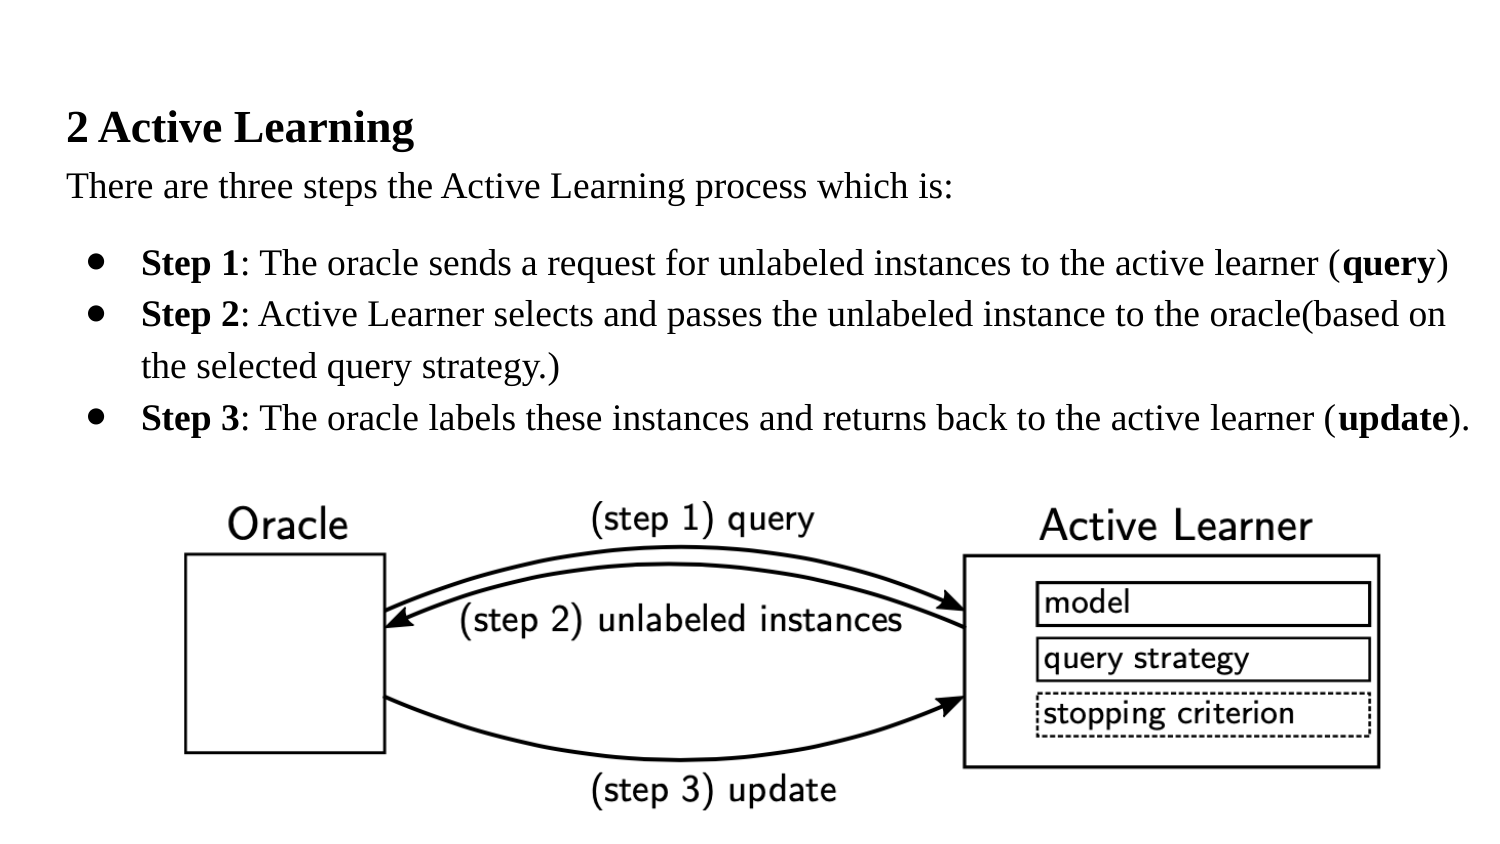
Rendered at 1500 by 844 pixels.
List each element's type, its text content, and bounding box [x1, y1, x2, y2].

title 2 Active Learning [51, 72, 1449, 139]
list There are three steps the Active Learning process which is: Step 1: The oracle sends a request for unlabeled instances to the active learner (query) Step 2: Active Learner selects and passes the unlabeled instance to the oracle(based on the selected query strategy.) Step 3: The oracle labels these instances and returns back to the active learner (update). [51, 139, 1500, 495]
picture [20, 454, 1480, 837]
